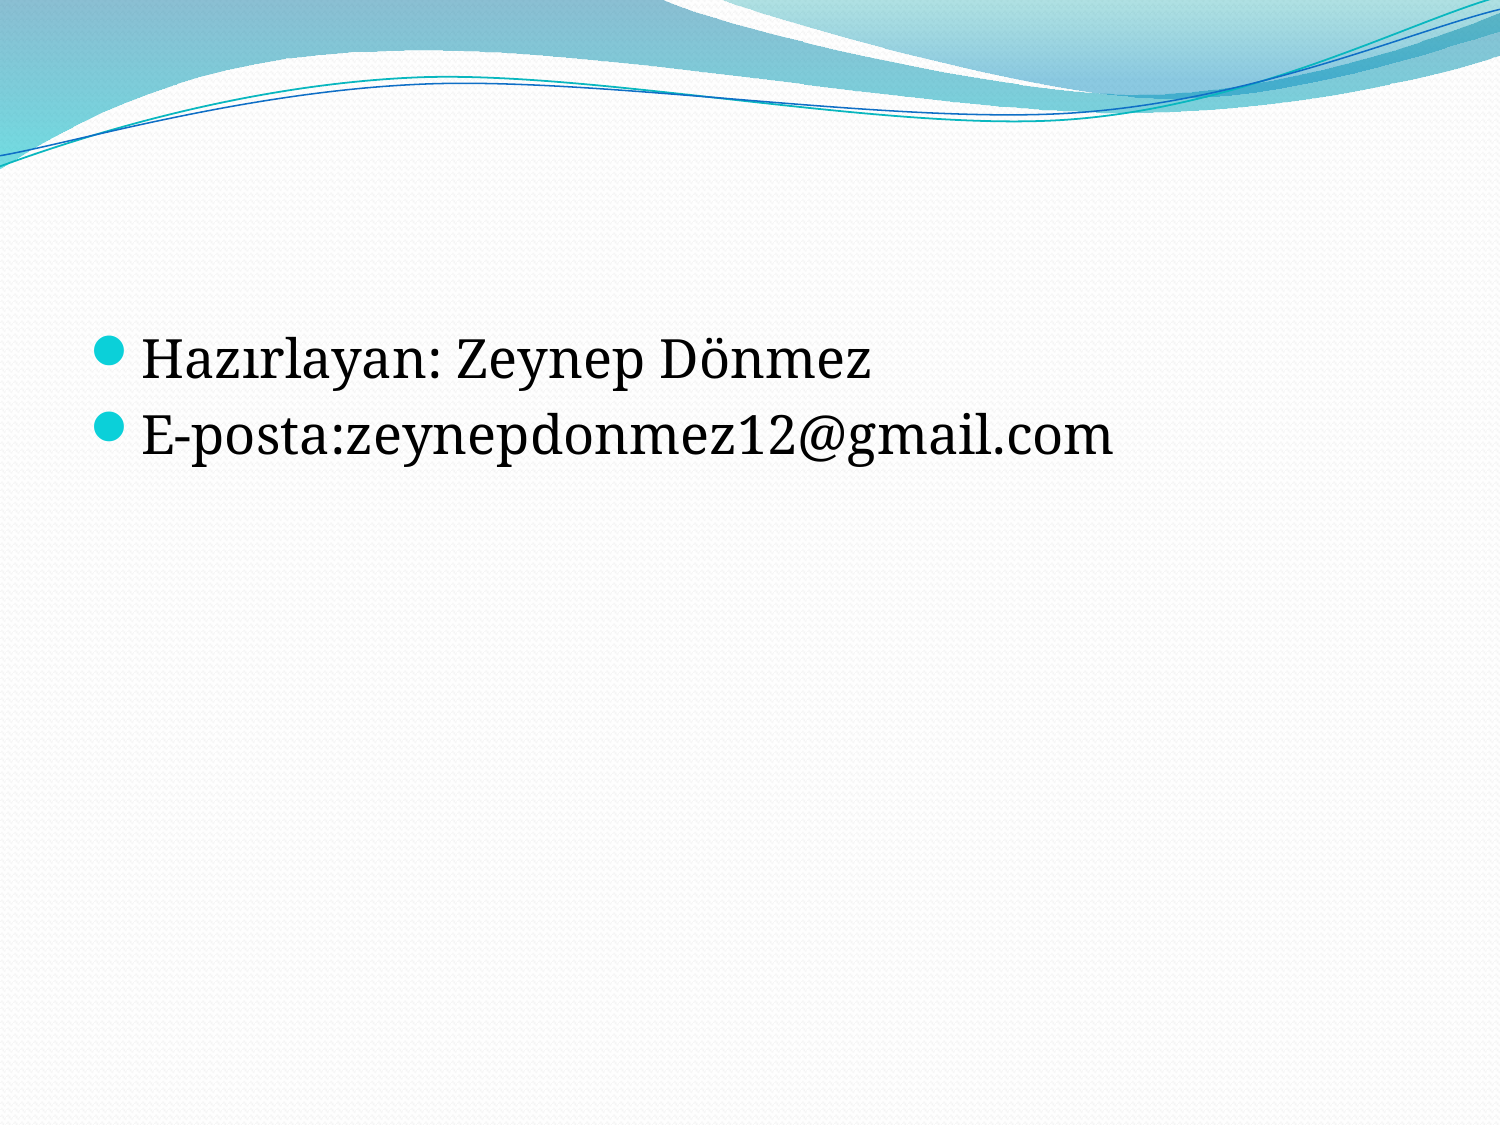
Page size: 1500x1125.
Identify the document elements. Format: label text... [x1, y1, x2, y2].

list Hazırlayan: Zeynep Dönmez E-posta:zeynepdonmez12@gmail.com [75, 317, 1425, 1038]
